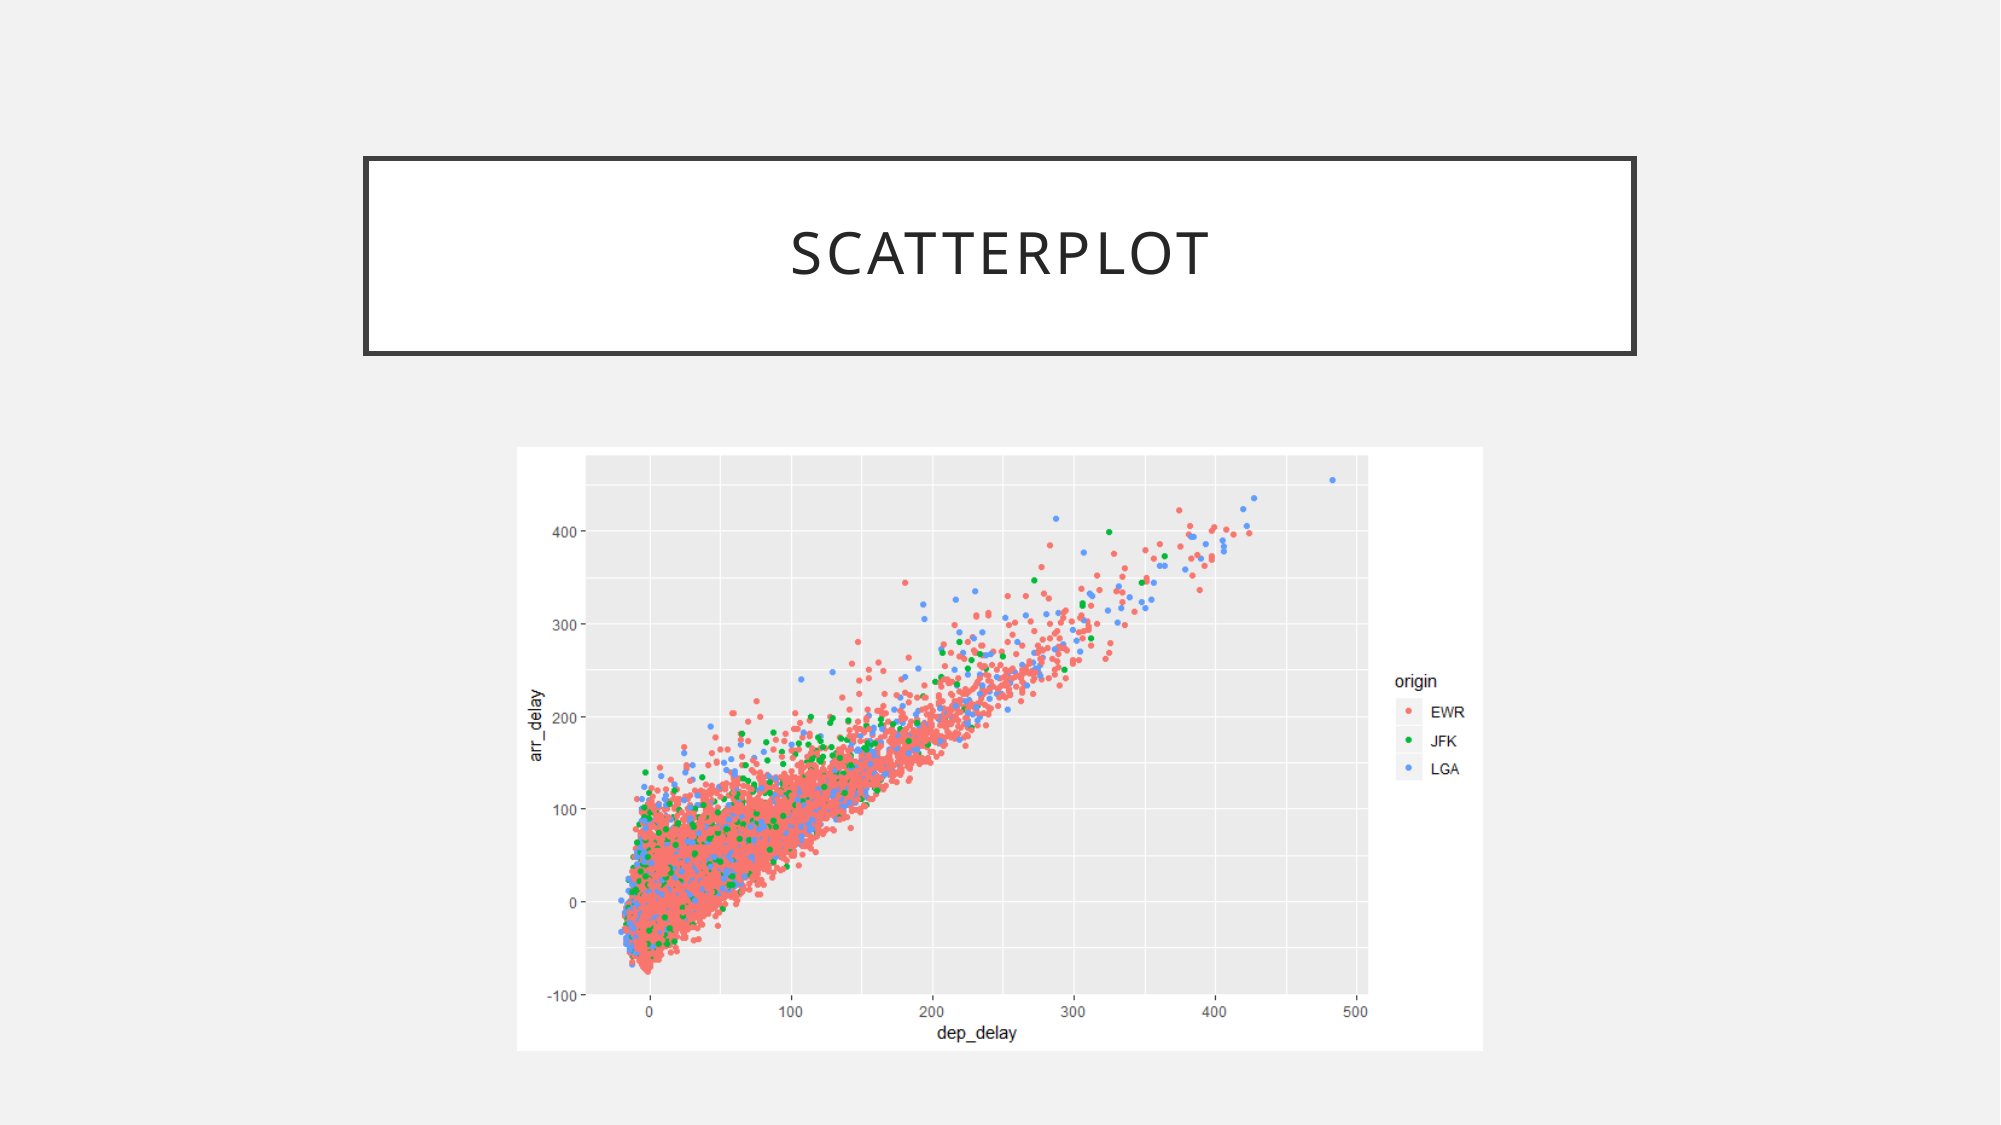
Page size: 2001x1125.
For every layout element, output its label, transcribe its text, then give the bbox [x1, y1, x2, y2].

title scatterplot [363, 156, 1637, 356]
picture [517, 447, 1483, 1051]
